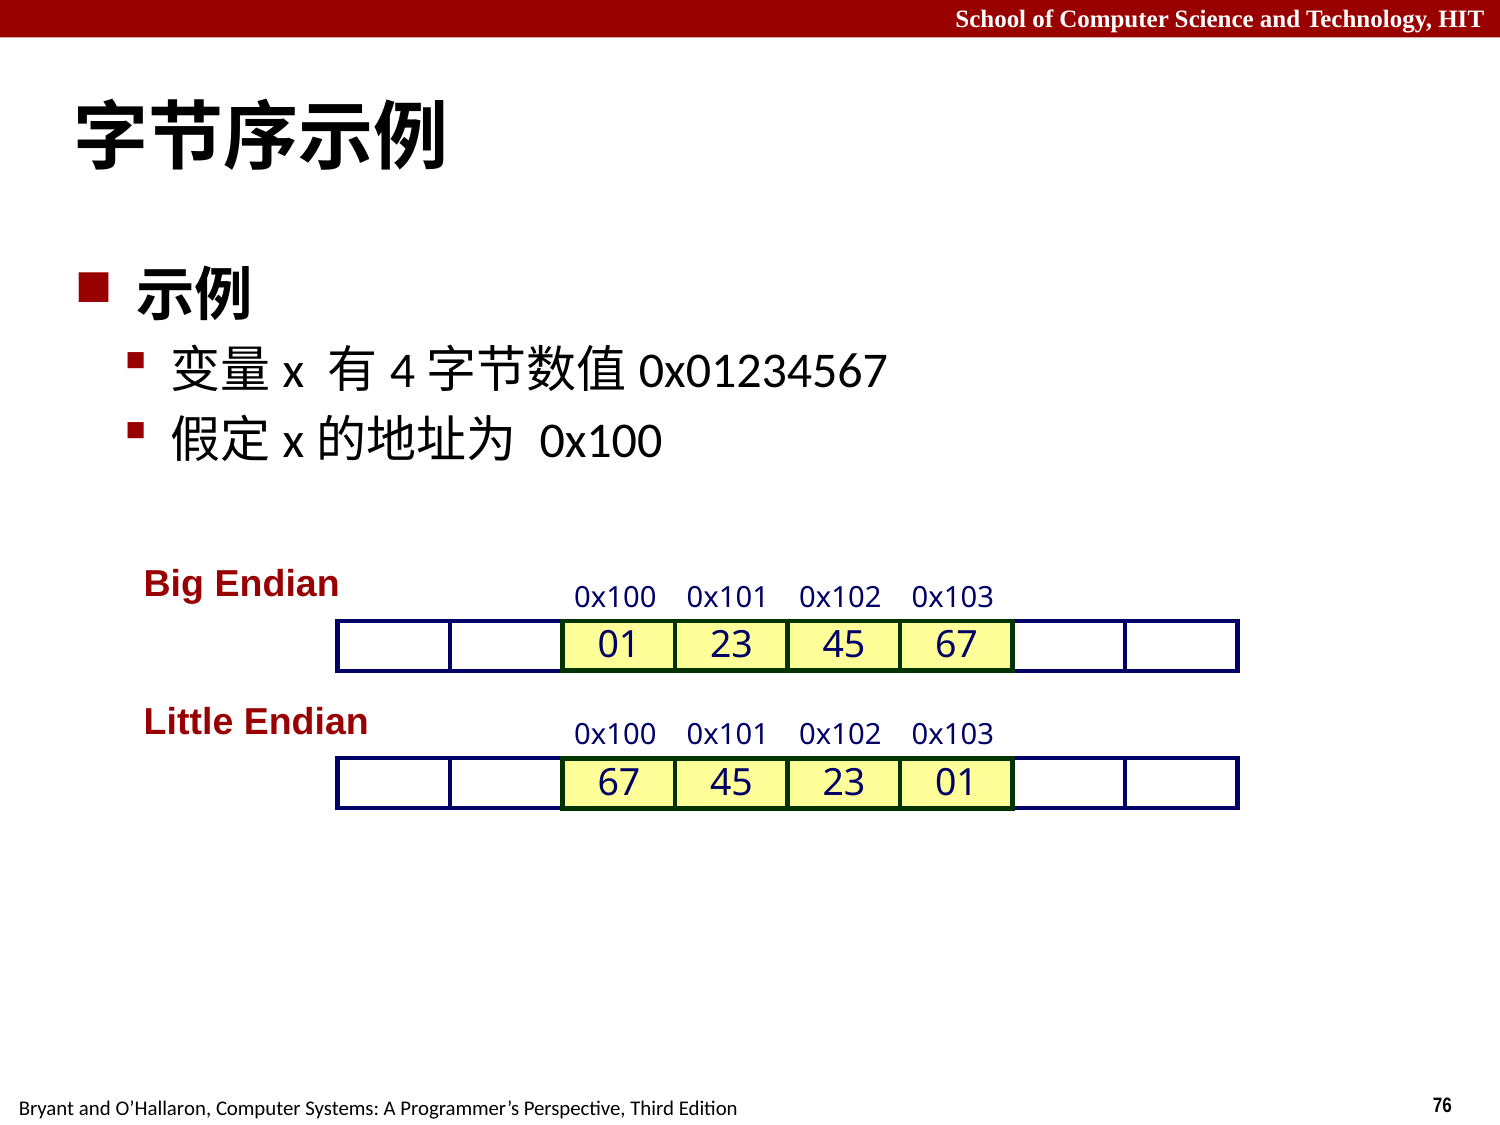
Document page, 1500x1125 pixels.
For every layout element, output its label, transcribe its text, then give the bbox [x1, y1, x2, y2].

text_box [562, 616, 1013, 676]
title 字节序示例 [58, 71, 1500, 197]
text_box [337, 570, 1238, 676]
list 示例 变量x 有4字节数值0x01234567 假定x的地址为 0x100 [64, 249, 1361, 1040]
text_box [337, 707, 1238, 813]
text_box Big Endian [137, 558, 432, 613]
text_box Little Endian [137, 695, 432, 750]
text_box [562, 753, 1013, 813]
